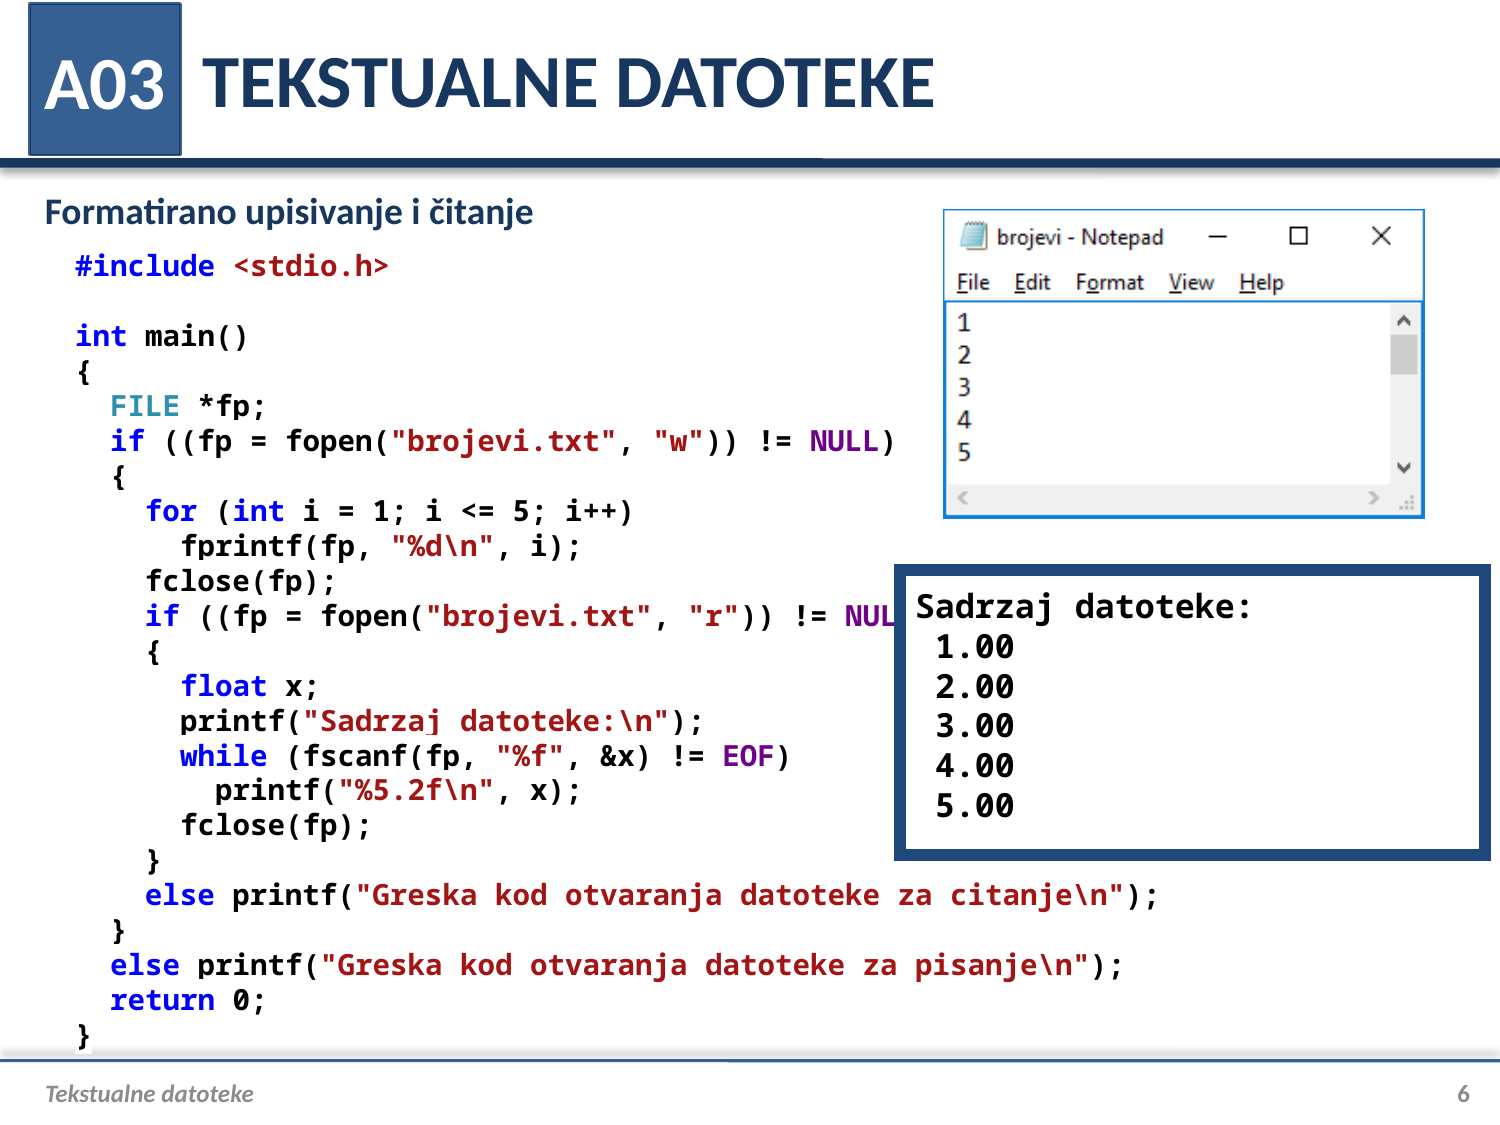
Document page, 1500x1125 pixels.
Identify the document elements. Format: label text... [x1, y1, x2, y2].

footer Tekstualne datoteke [30, 1065, 1395, 1119]
picture [942, 209, 1425, 519]
list A03 [30, 4, 180, 155]
slide_number 6 [1395, 1065, 1470, 1119]
text_box Formatirano upisivanje i čitanje [29, 179, 1470, 240]
text_box #include <stdio.h> int main() { FILE *fp; if ((fp = fopen("brojevi.txt", "w")) != NULL) { for (int i = 1; i <= 5; i++) fprintf(fp, "%d\n", i); fclose(fp); if ((fp = fopen("brojevi.txt", "r")) != NULL) { float x; printf("Sadrzaj datoteke:\n"); while (fscanf(fp, "%f", &x) != EOF) printf("%5.2f\n", x); fclose(fp); } else printf("Greska kod otvaranja datoteke za citanje\n"); } else printf("Greska kod otvaranja datoteke za pisanje\n"); return 0; } [60, 239, 1223, 1059]
title TEKSTUALNE DATOTEKE [187, 2, 1470, 153]
text_box Sadrzaj datoteke: 1.00 2.00 3.00 4.00 5.00 [898, 568, 1487, 857]
